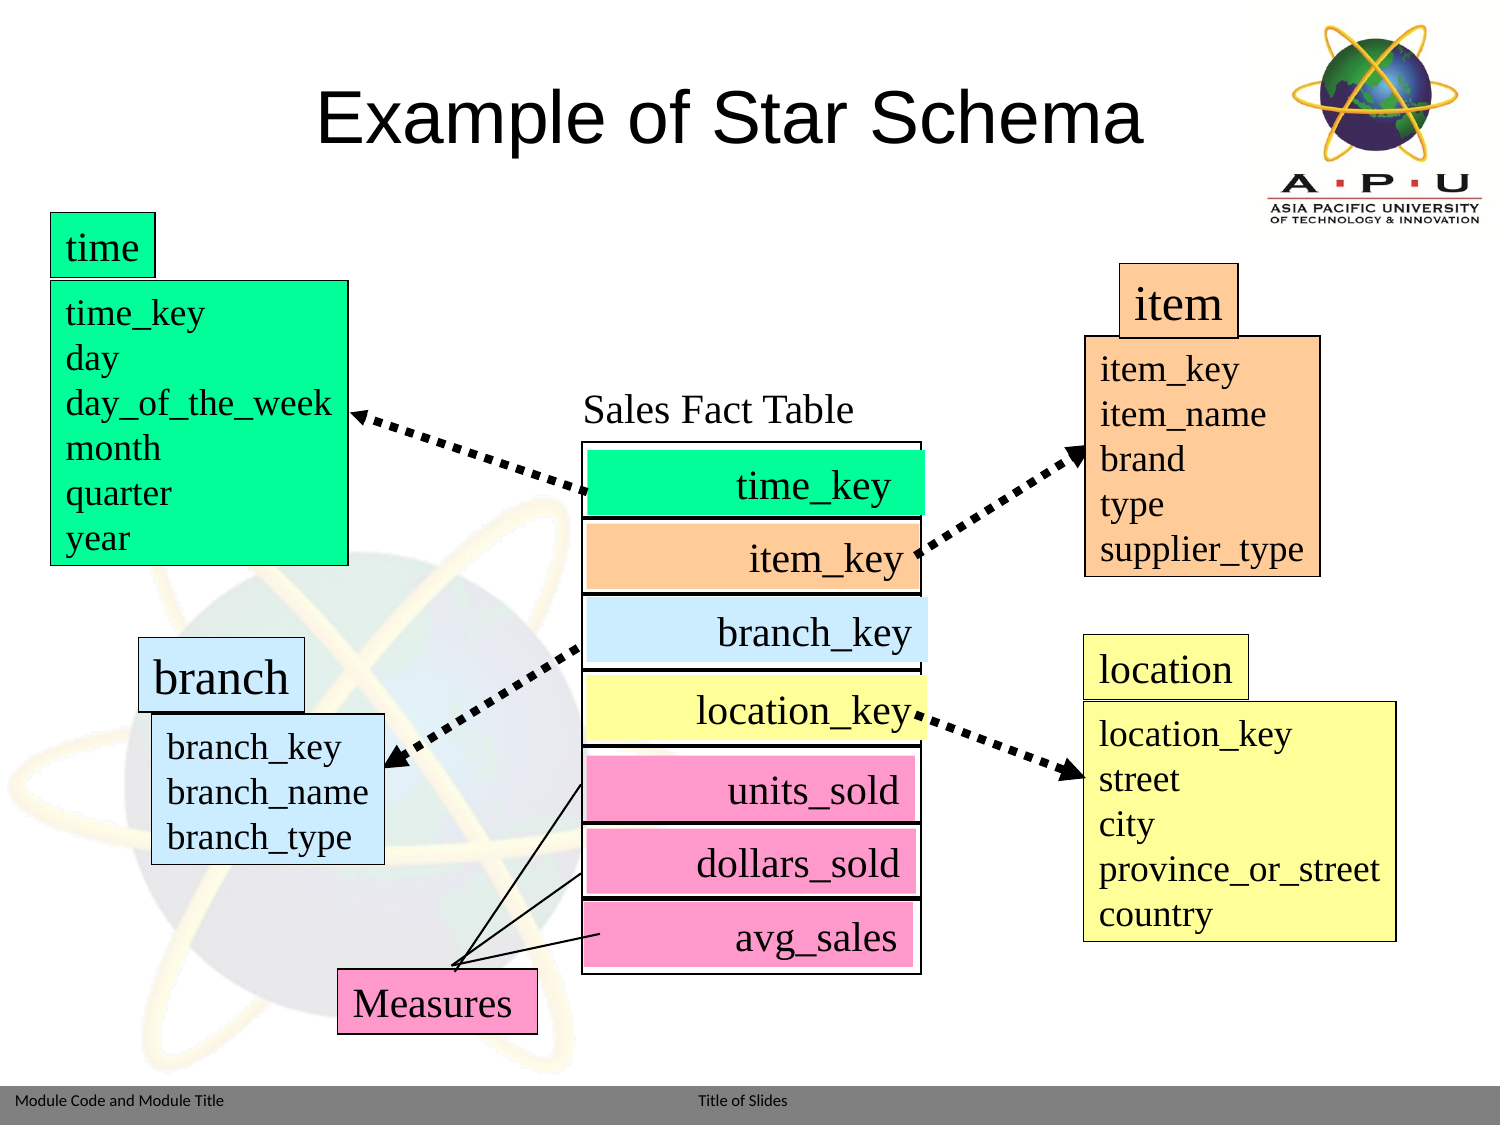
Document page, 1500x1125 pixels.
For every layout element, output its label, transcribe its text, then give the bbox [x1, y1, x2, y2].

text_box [49, 212, 349, 568]
text_box avg_sales [583, 901, 913, 967]
text_box location_key [586, 675, 928, 741]
text_box [390, 751, 410, 768]
text_box item_key [586, 523, 920, 589]
list [1053, 275, 1463, 982]
text_box Sales Fact Table [567, 373, 870, 440]
text_box [582, 823, 921, 898]
text_box time_key [587, 450, 925, 516]
text_box [1070, 767, 1077, 780]
text_box Measures [337, 968, 538, 1034]
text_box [1082, 634, 1397, 944]
text_box [582, 518, 921, 593]
text_box [582, 899, 921, 974]
text_box units_sold [586, 755, 915, 821]
text_box [582, 747, 921, 822]
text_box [1084, 262, 1321, 579]
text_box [137, 637, 386, 867]
picture [1251, 0, 1500, 249]
title Example of Star Schema [137, 77, 1323, 150]
text_box [582, 671, 921, 746]
text_box [352, 411, 361, 420]
text_box [582, 491, 921, 517]
text_box dollars_sold [586, 828, 916, 894]
text_box [582, 442, 921, 491]
text_box [582, 594, 921, 669]
text_box branch_key [586, 596, 928, 662]
